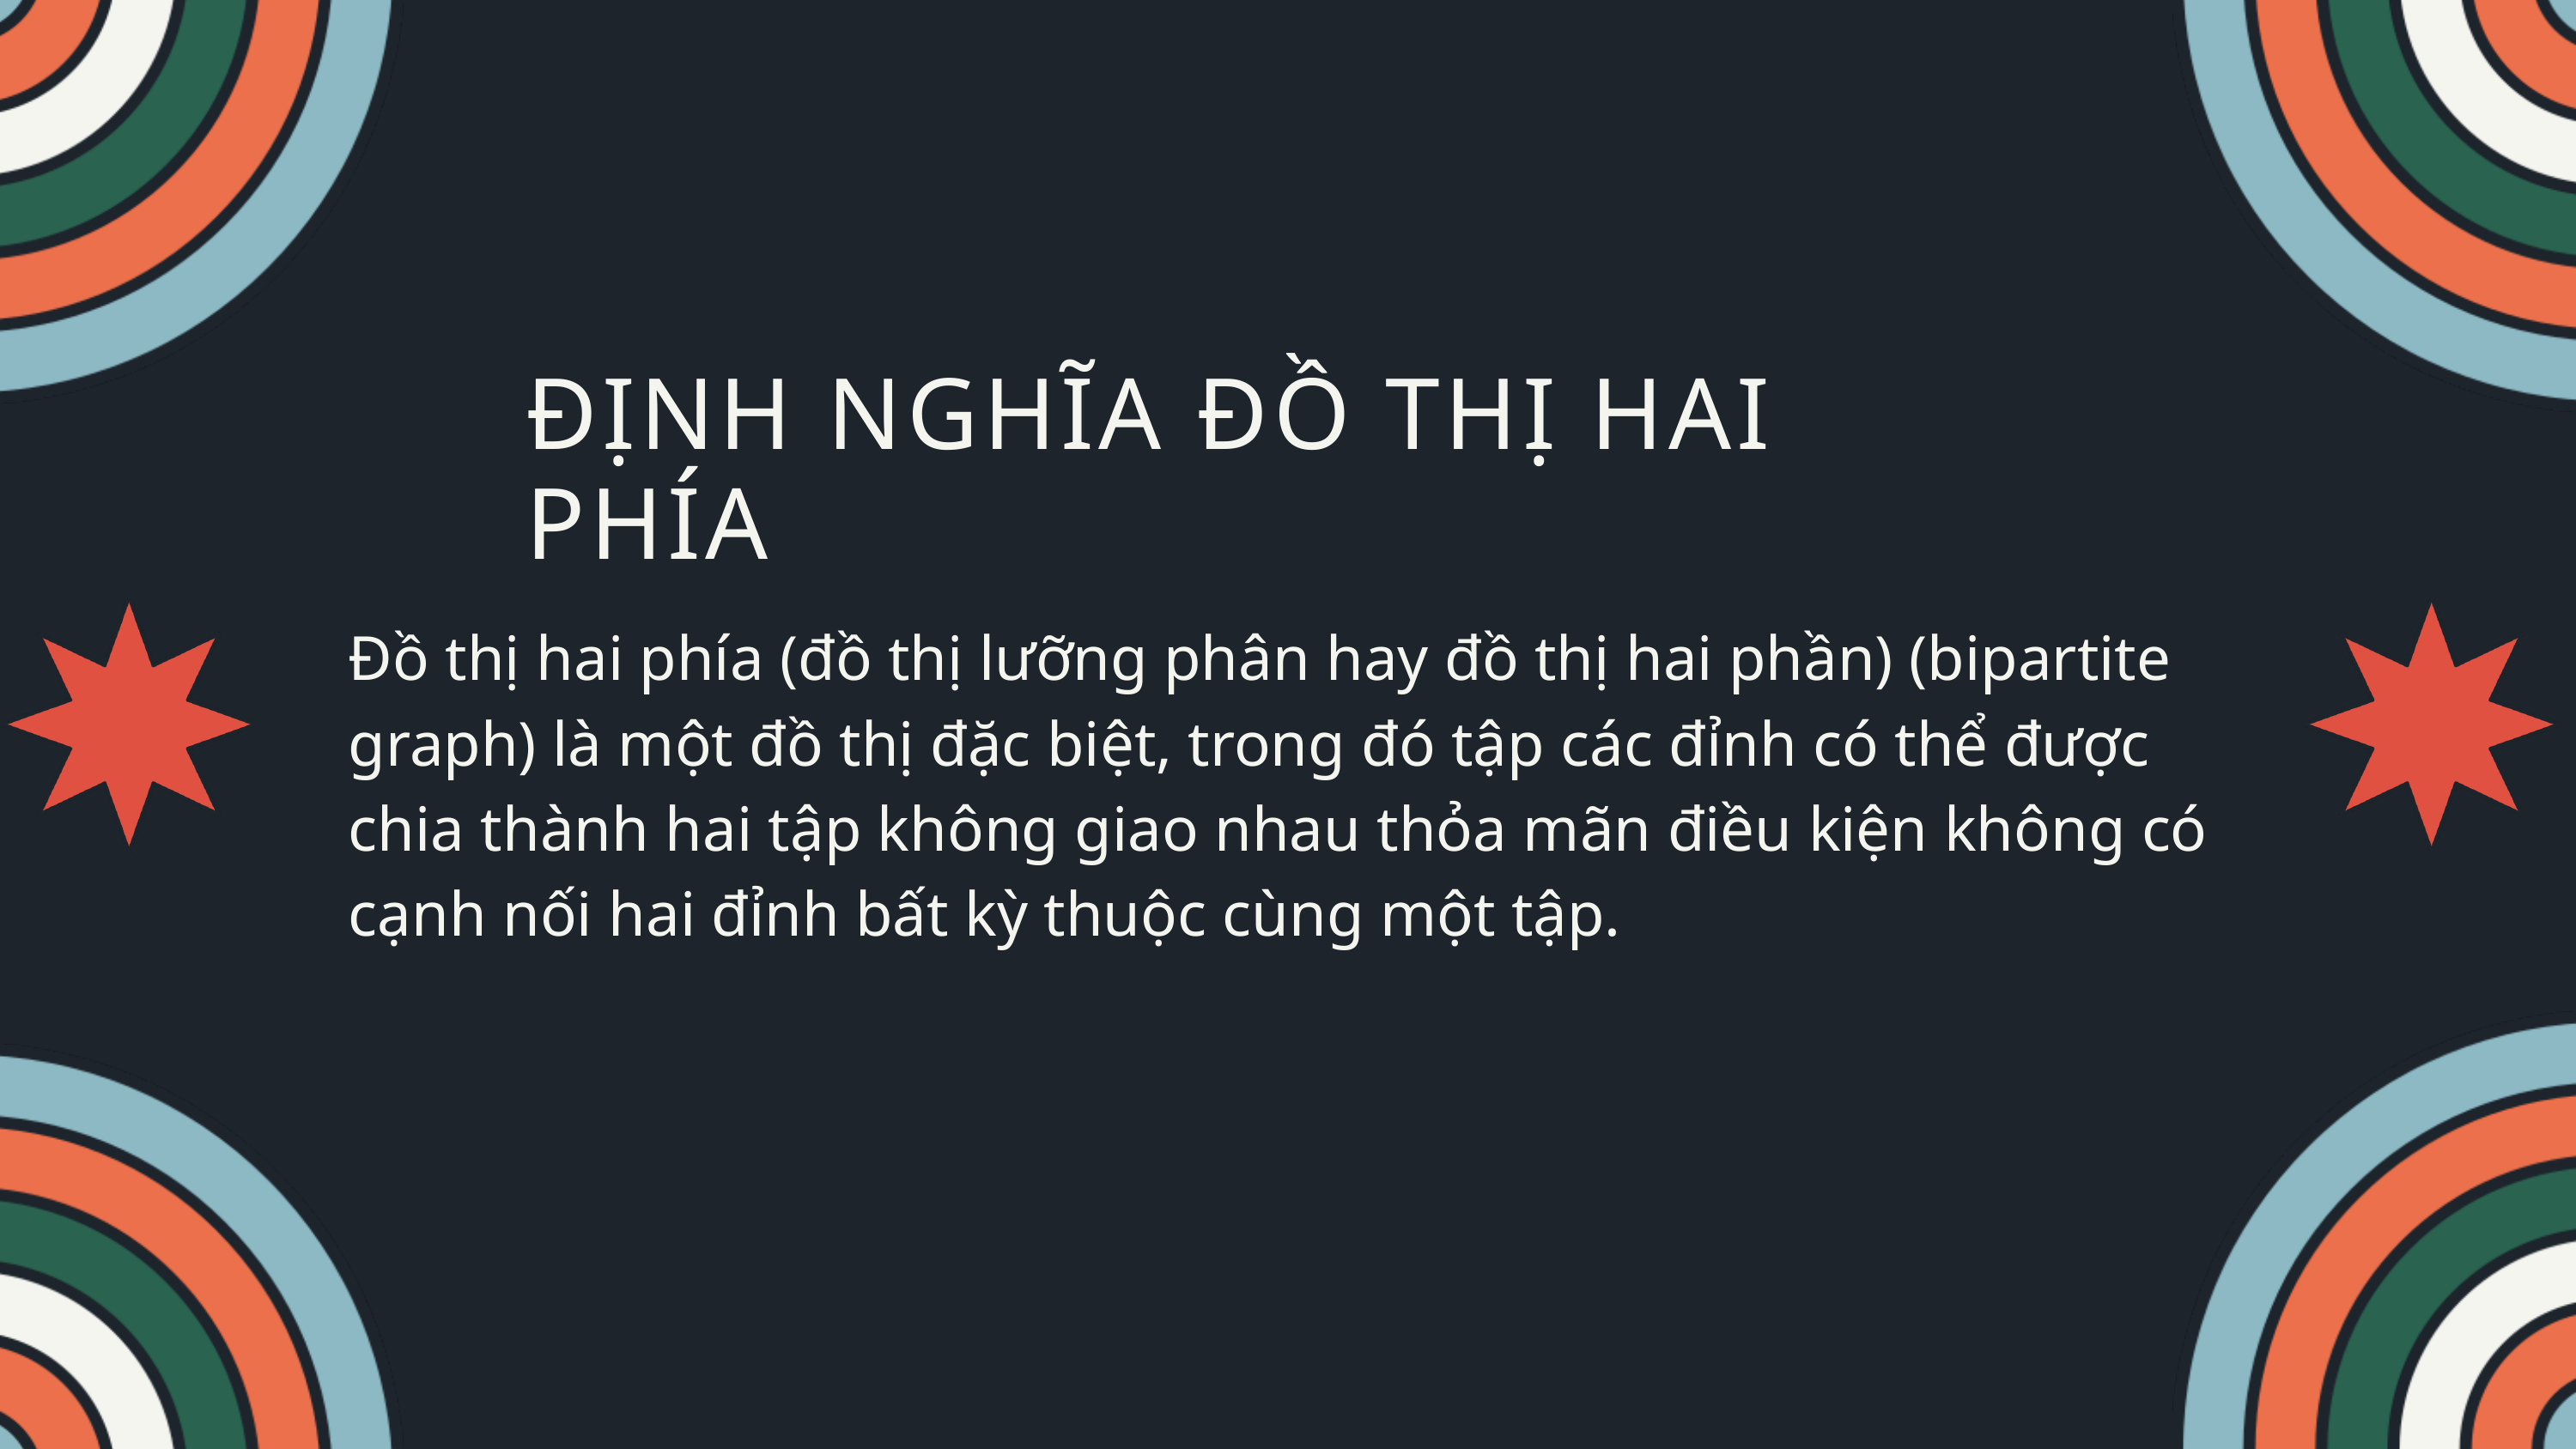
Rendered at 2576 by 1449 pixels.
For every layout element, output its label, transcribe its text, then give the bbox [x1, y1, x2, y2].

picture [2171, 0, 2576, 415]
text_box ĐỊNH NGHĨA ĐỒ THỊ HAI PHÍA [526, 360, 2050, 579]
picture [0, 0, 405, 405]
picture [2302, 595, 2561, 853]
picture [0, 1043, 405, 1449]
picture [0, 595, 258, 853]
text_box Đồ thị hai phía (đồ thị lưỡng phân hay đồ thị hai phần) (bipartite graph) là một đồ thị đặc biệt, trong đó tập các đỉnh có thể được chia thành hai tập không giao nhau thỏa mãn điều kiện không có cạnh nối hai đỉnh bất kỳ thuộc cùng một tập. [348, 607, 2276, 949]
picture [2171, 1010, 2576, 1449]
